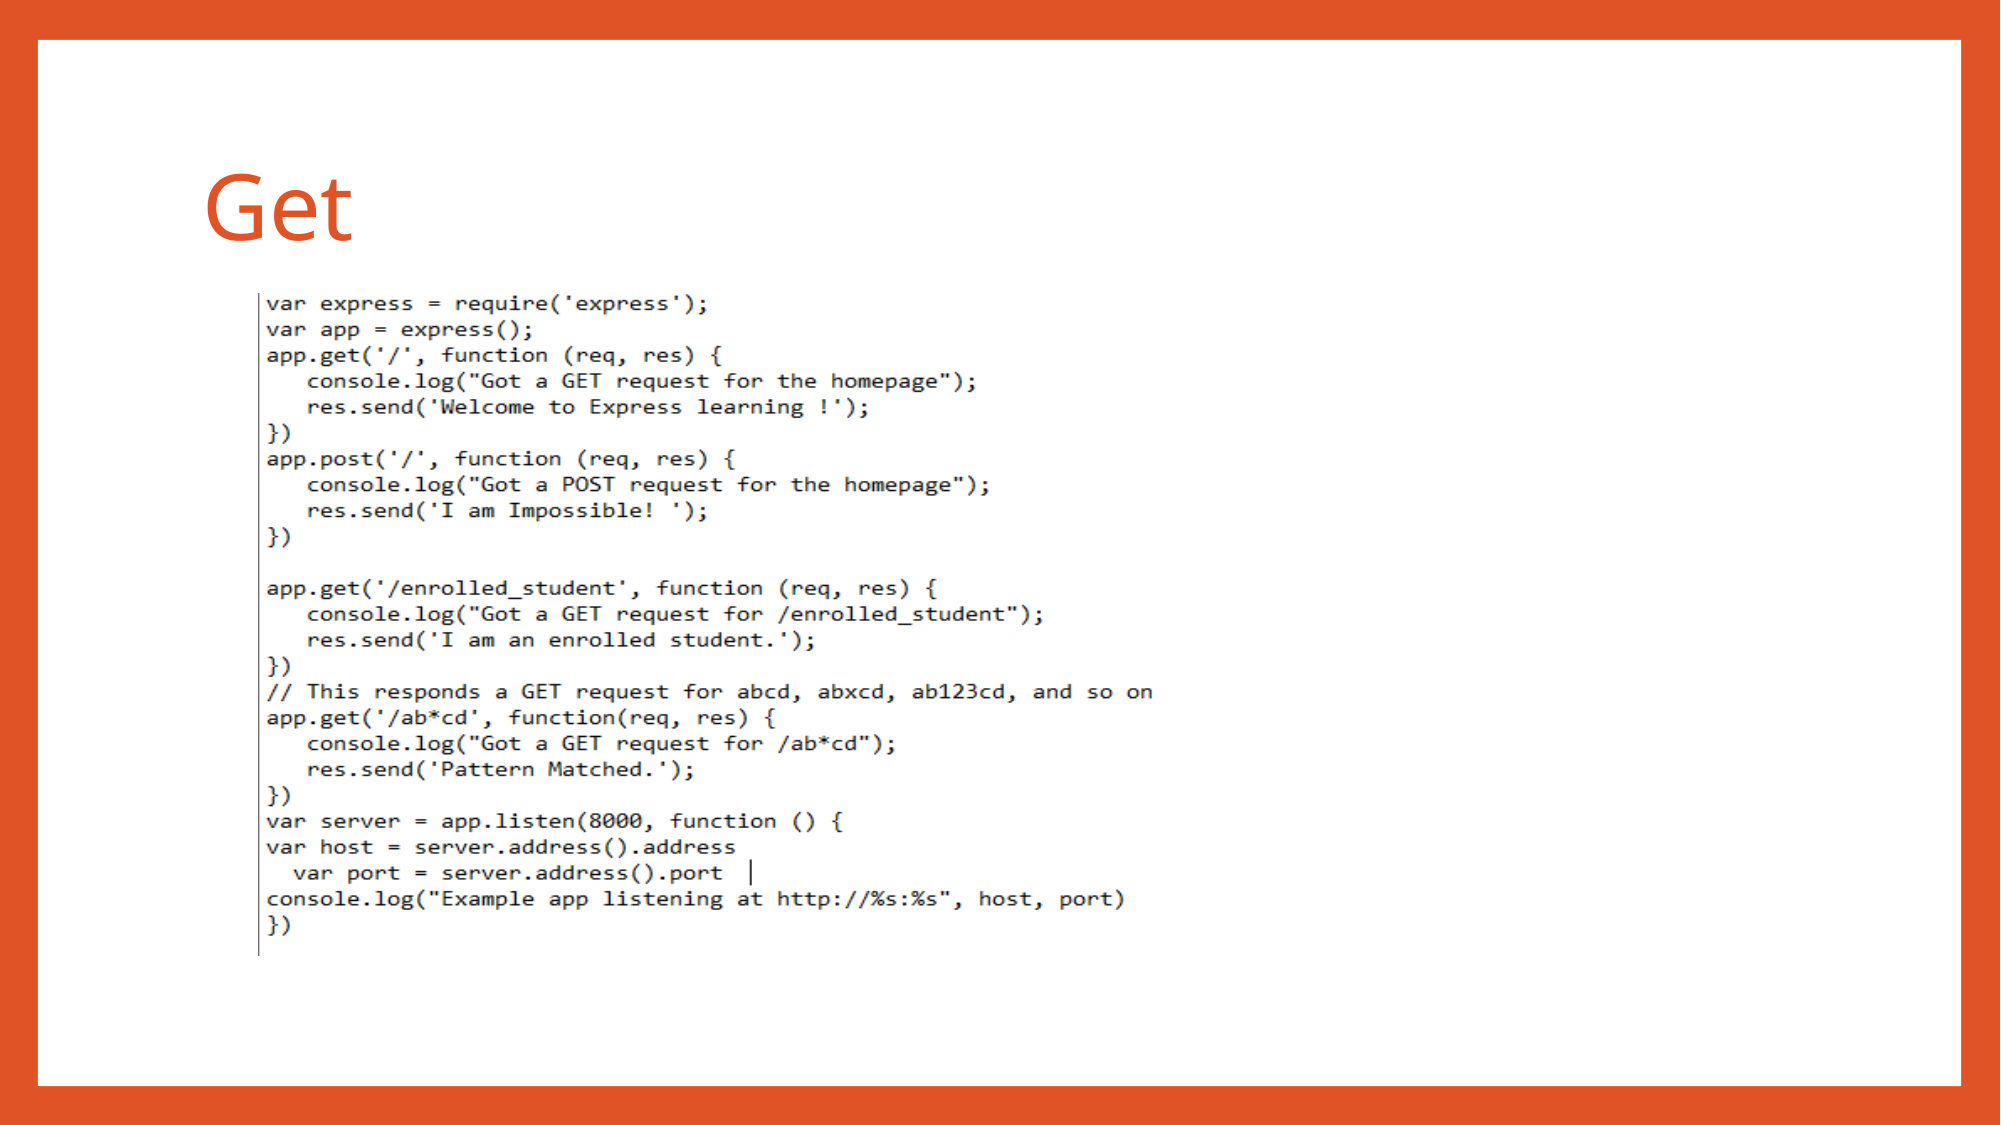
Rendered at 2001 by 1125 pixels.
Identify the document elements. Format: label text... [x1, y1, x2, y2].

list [258, 293, 1289, 957]
title Get [187, 99, 1808, 323]
